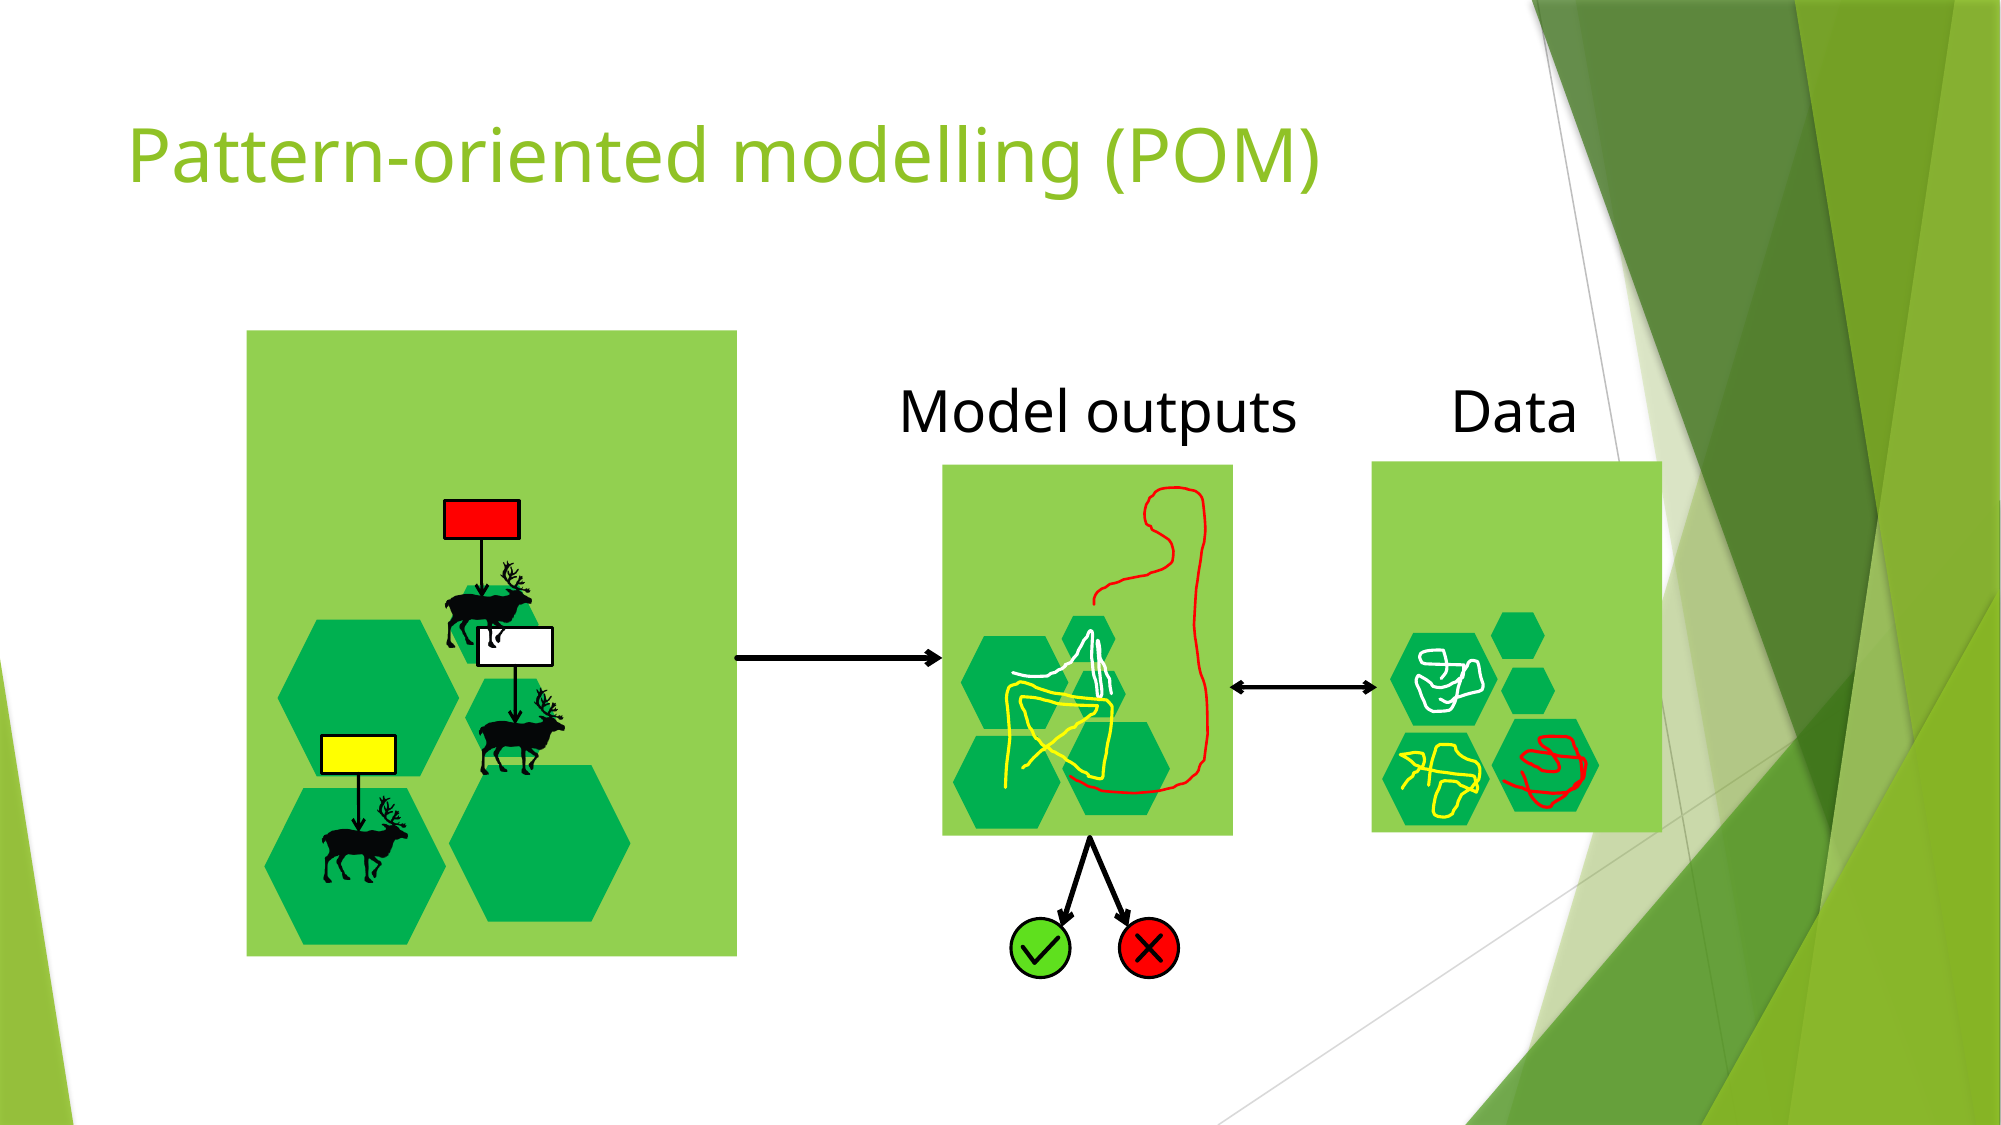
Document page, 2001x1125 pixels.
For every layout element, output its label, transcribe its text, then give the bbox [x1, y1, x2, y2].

text_box [463, 700, 472, 735]
text_box [245, 329, 738, 958]
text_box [320, 734, 409, 883]
text_box [262, 786, 448, 947]
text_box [1118, 917, 1179, 979]
title Pattern-oriented modelling (POM) [111, 99, 1723, 317]
text_box [447, 763, 632, 924]
text_box Model outputs Data [883, 366, 1723, 646]
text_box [1060, 837, 1088, 928]
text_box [941, 464, 1234, 837]
text_box [536, 615, 541, 626]
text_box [477, 626, 565, 775]
text_box [276, 618, 461, 778]
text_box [1371, 460, 1663, 833]
text_box [462, 658, 472, 666]
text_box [444, 500, 532, 649]
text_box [1010, 917, 1071, 979]
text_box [1089, 837, 1129, 928]
